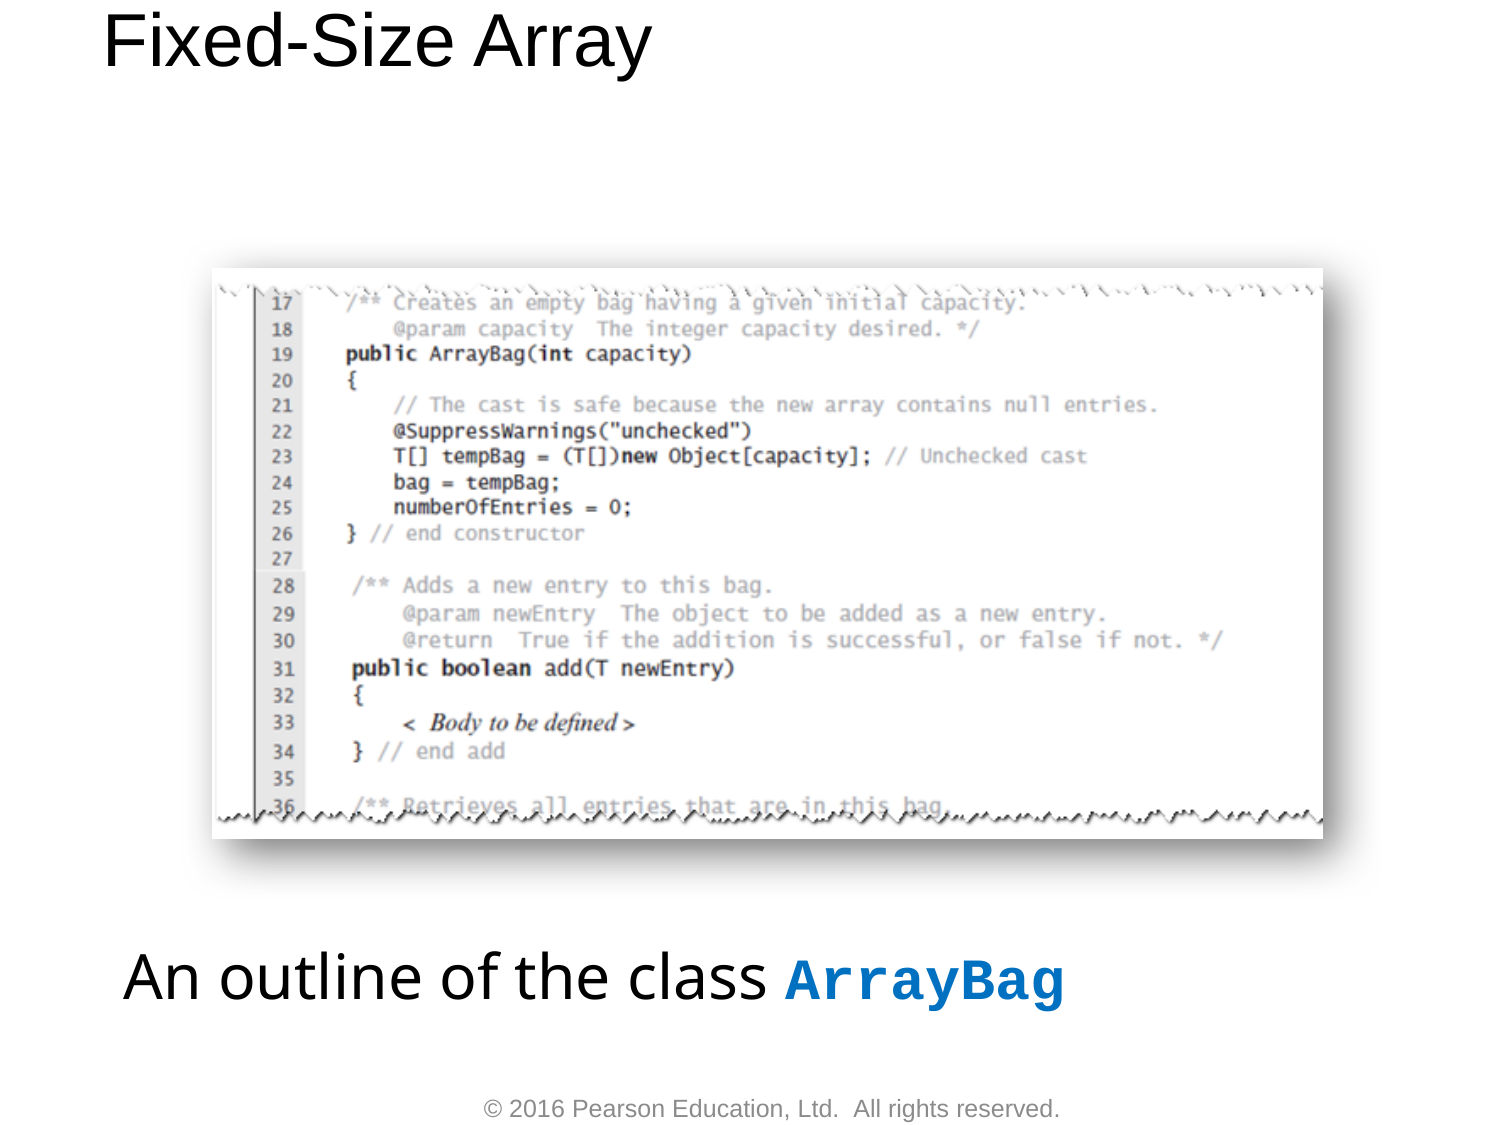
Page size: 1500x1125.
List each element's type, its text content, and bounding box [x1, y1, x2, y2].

list An outline of the class ArrayBag [108, 929, 1482, 1044]
picture [211, 267, 1324, 840]
title Fixed-Size Array [87, 22, 1413, 73]
text_box © 2016 Pearson Education, Ltd. All rights reserved. [112, 1077, 1434, 1125]
